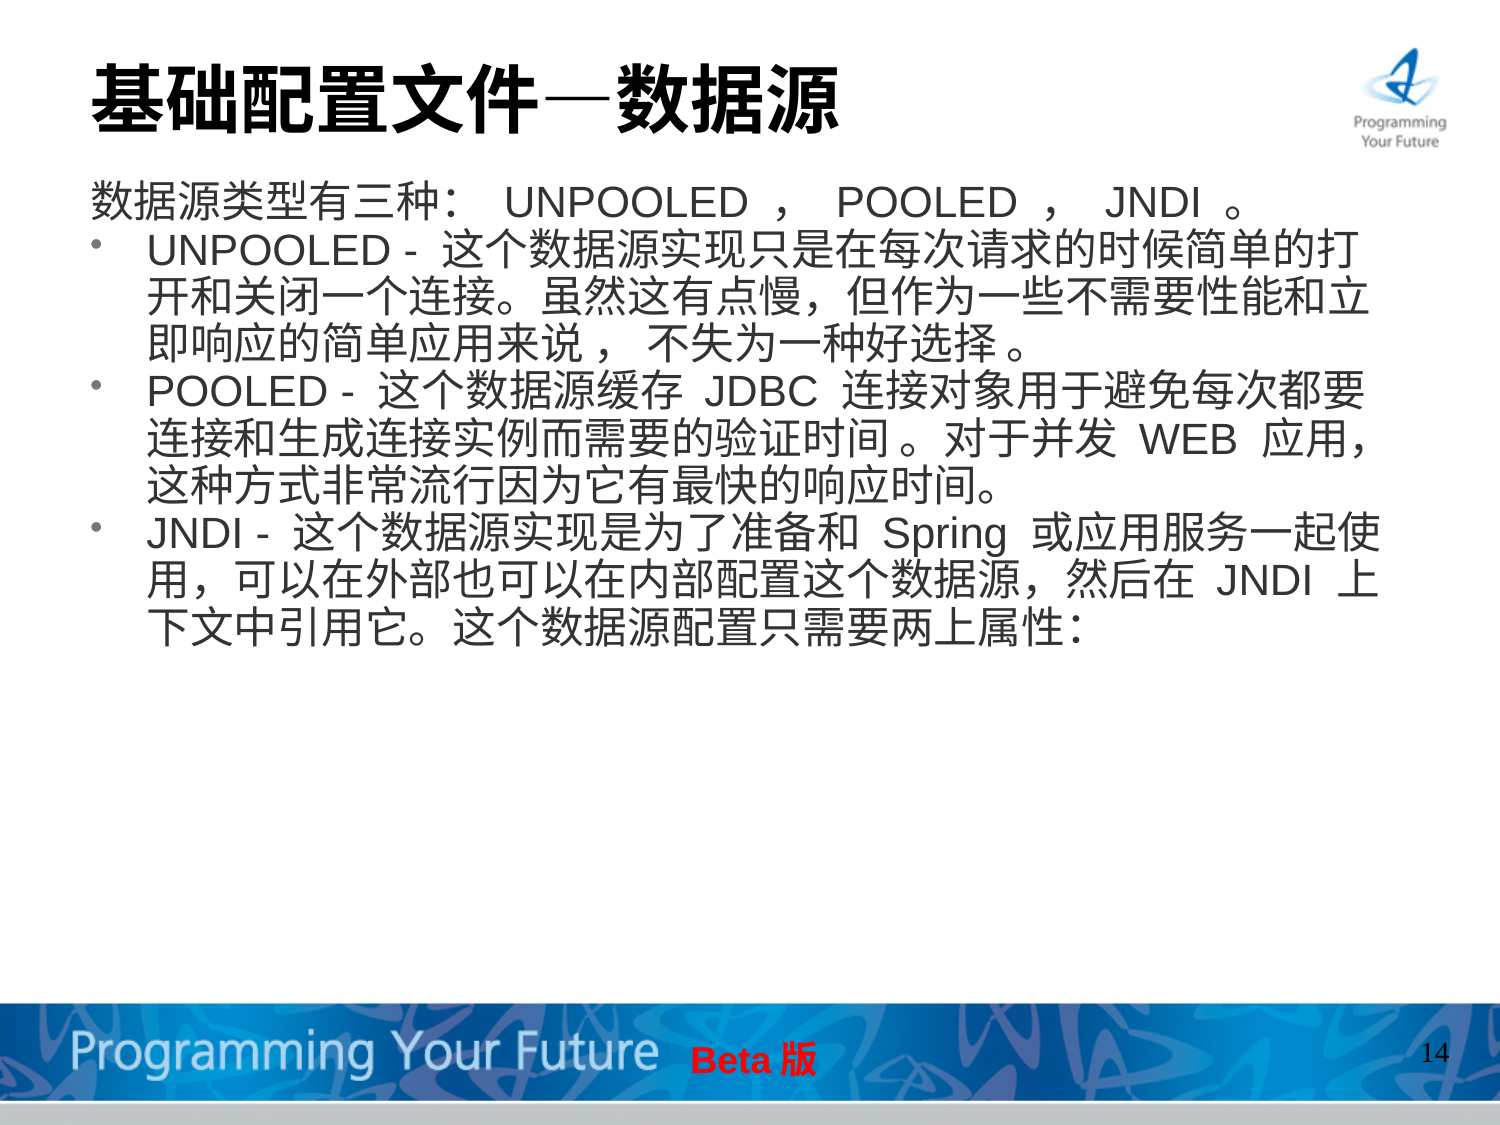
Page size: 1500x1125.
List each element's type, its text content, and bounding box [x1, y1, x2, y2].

picture [0, 997, 1500, 1125]
picture [1340, 42, 1461, 157]
list 数据源类型有三种： UNPOOLED ， POOLED ， JNDI 。 UNPOOLED - 这个数据源实现只是在每次请求的时候简单的打开和关闭一个连接。虽然这有点慢，但作为一些不需要性能和立即响应的简单应用来说 ， 不失为一种好选择 。 POOLED - 这个数据源缓存 JDBC 连接对象用于避免每次都要连接和生成连接实例而需要的验证时间 。对于并发 WEB 应用，这种方式非常流行因为它有最快的响应时间。 JNDI - 这个数据源实现是为了准备和 Spring 或应用服务一起使用，可以在外部也可以在内部配置这个数据源，然后在 JNDI 上下文中引用它。这个数据源配置只需要两上属性： [74, 172, 1412, 988]
title 基础配置文件—数据源 [74, 44, 1426, 233]
